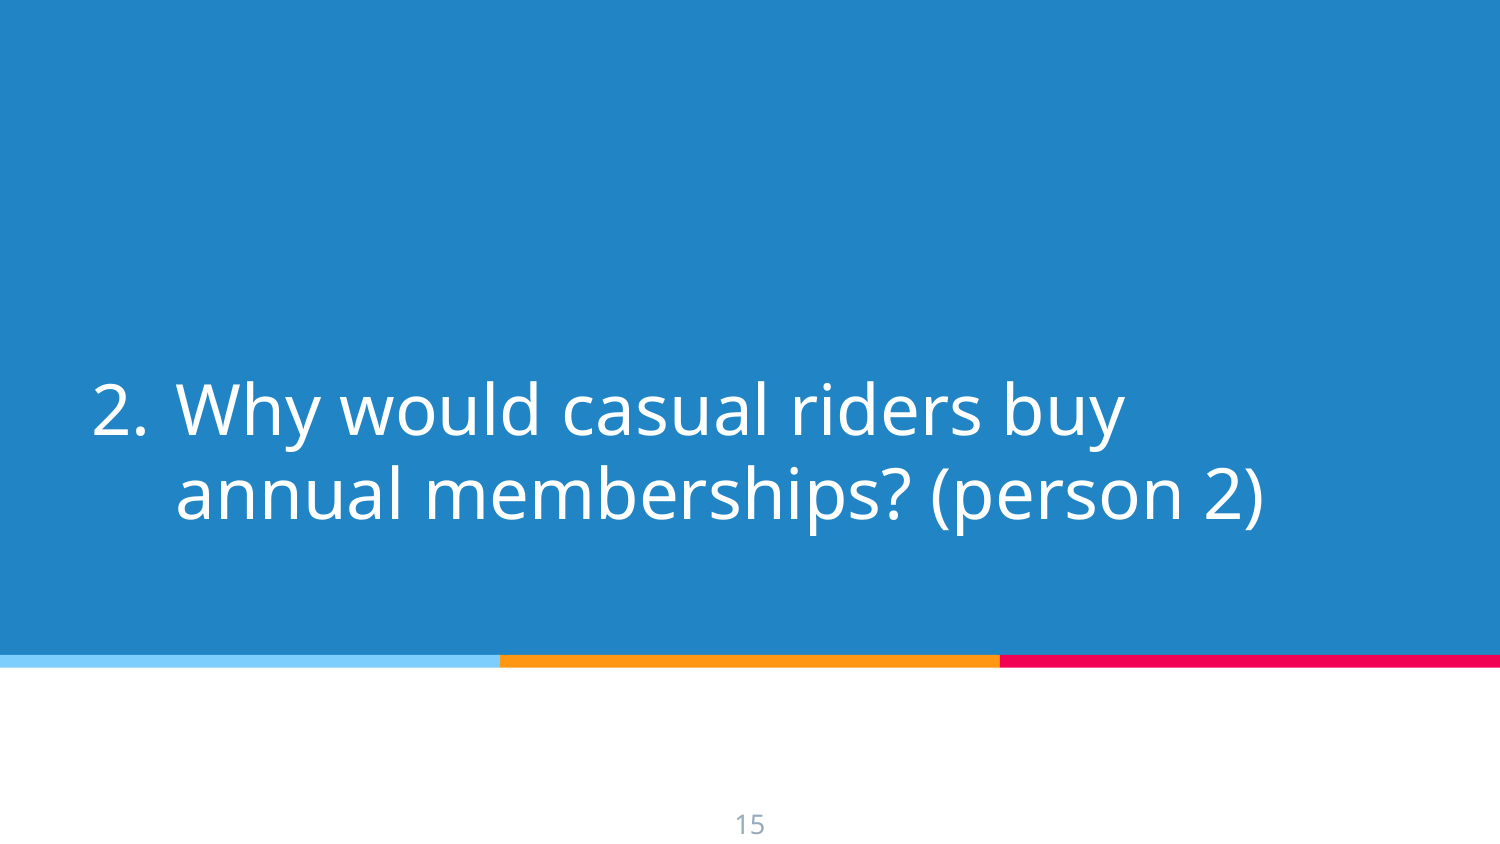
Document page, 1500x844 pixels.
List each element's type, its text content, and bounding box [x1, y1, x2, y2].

title Why would casual riders buy annual memberships? (person 2) [76, 358, 1352, 550]
slide_number 15 [0, 792, 1500, 844]
